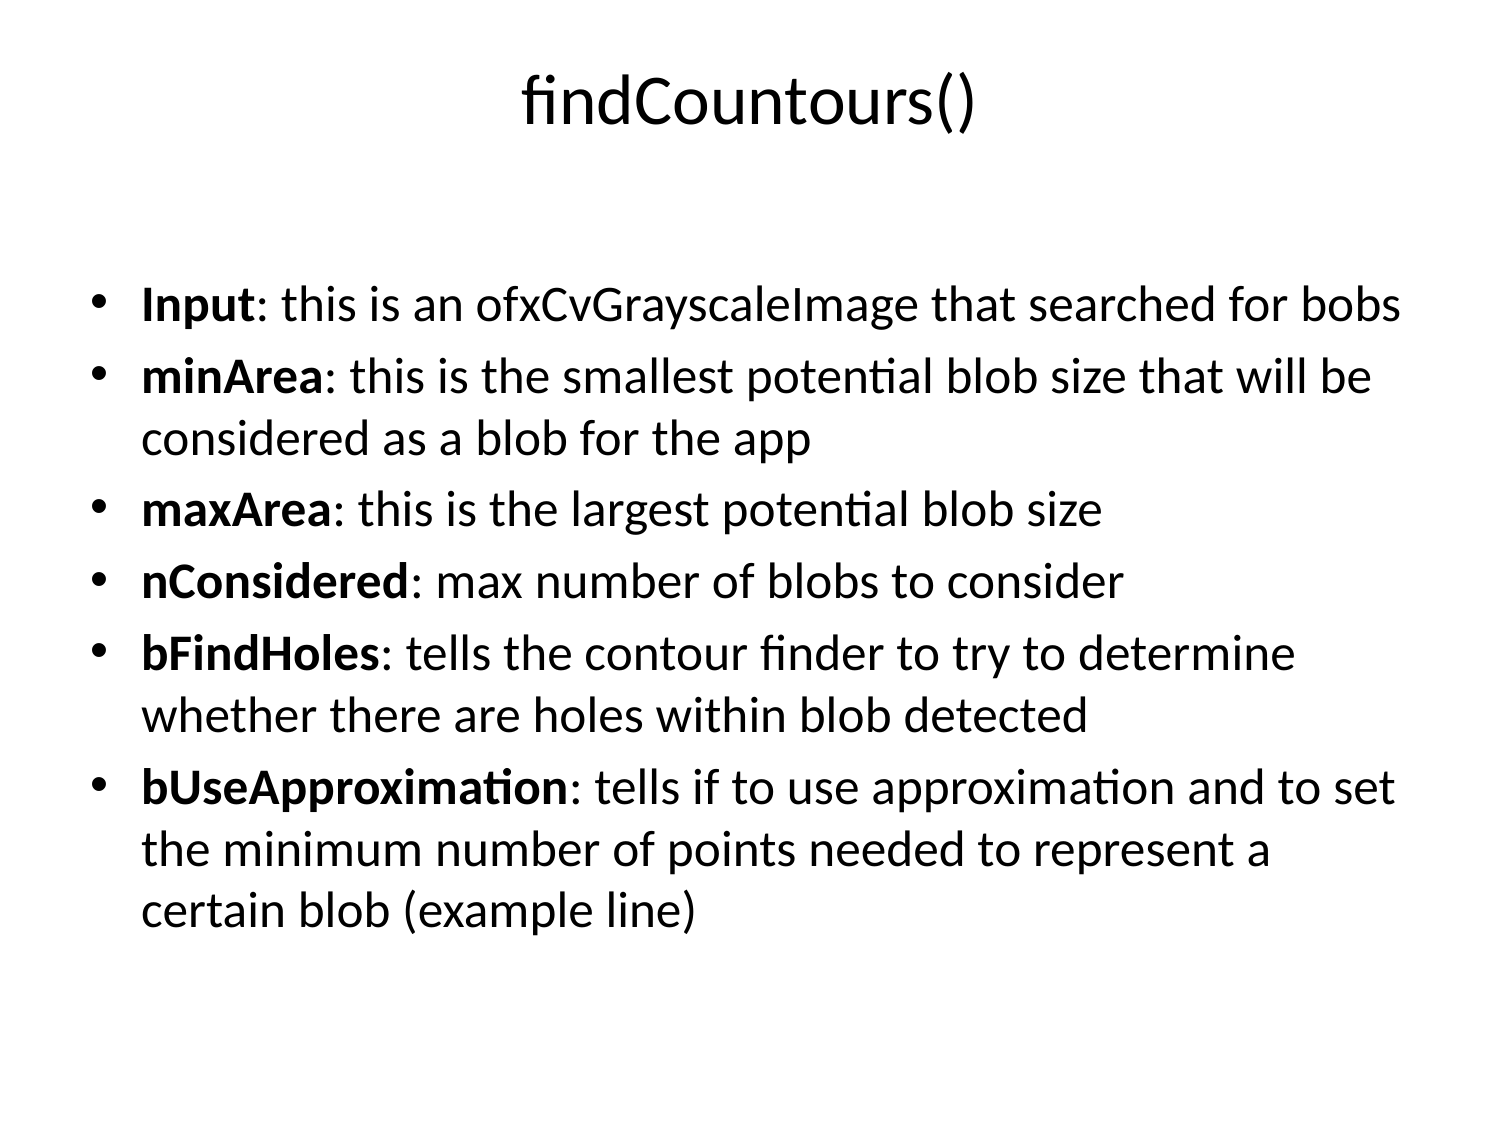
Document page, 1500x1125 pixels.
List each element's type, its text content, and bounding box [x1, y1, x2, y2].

list Input: this is an ofxCvGrayscaleImage that searched for bobs minArea: this is the smallest potential blob size that will be considered as a blob for the app maxArea: this is the largest potential blob size nConsidered: max number of blobs to consider bFindHoles: tells the contour finder to try to determine whether there are holes within blob detected bUseApproximation: tells if to use approximation and to set the minimum number of points needed to represent a certain blob (example line) [75, 262, 1425, 1005]
title findCountours() [75, 45, 1425, 233]
